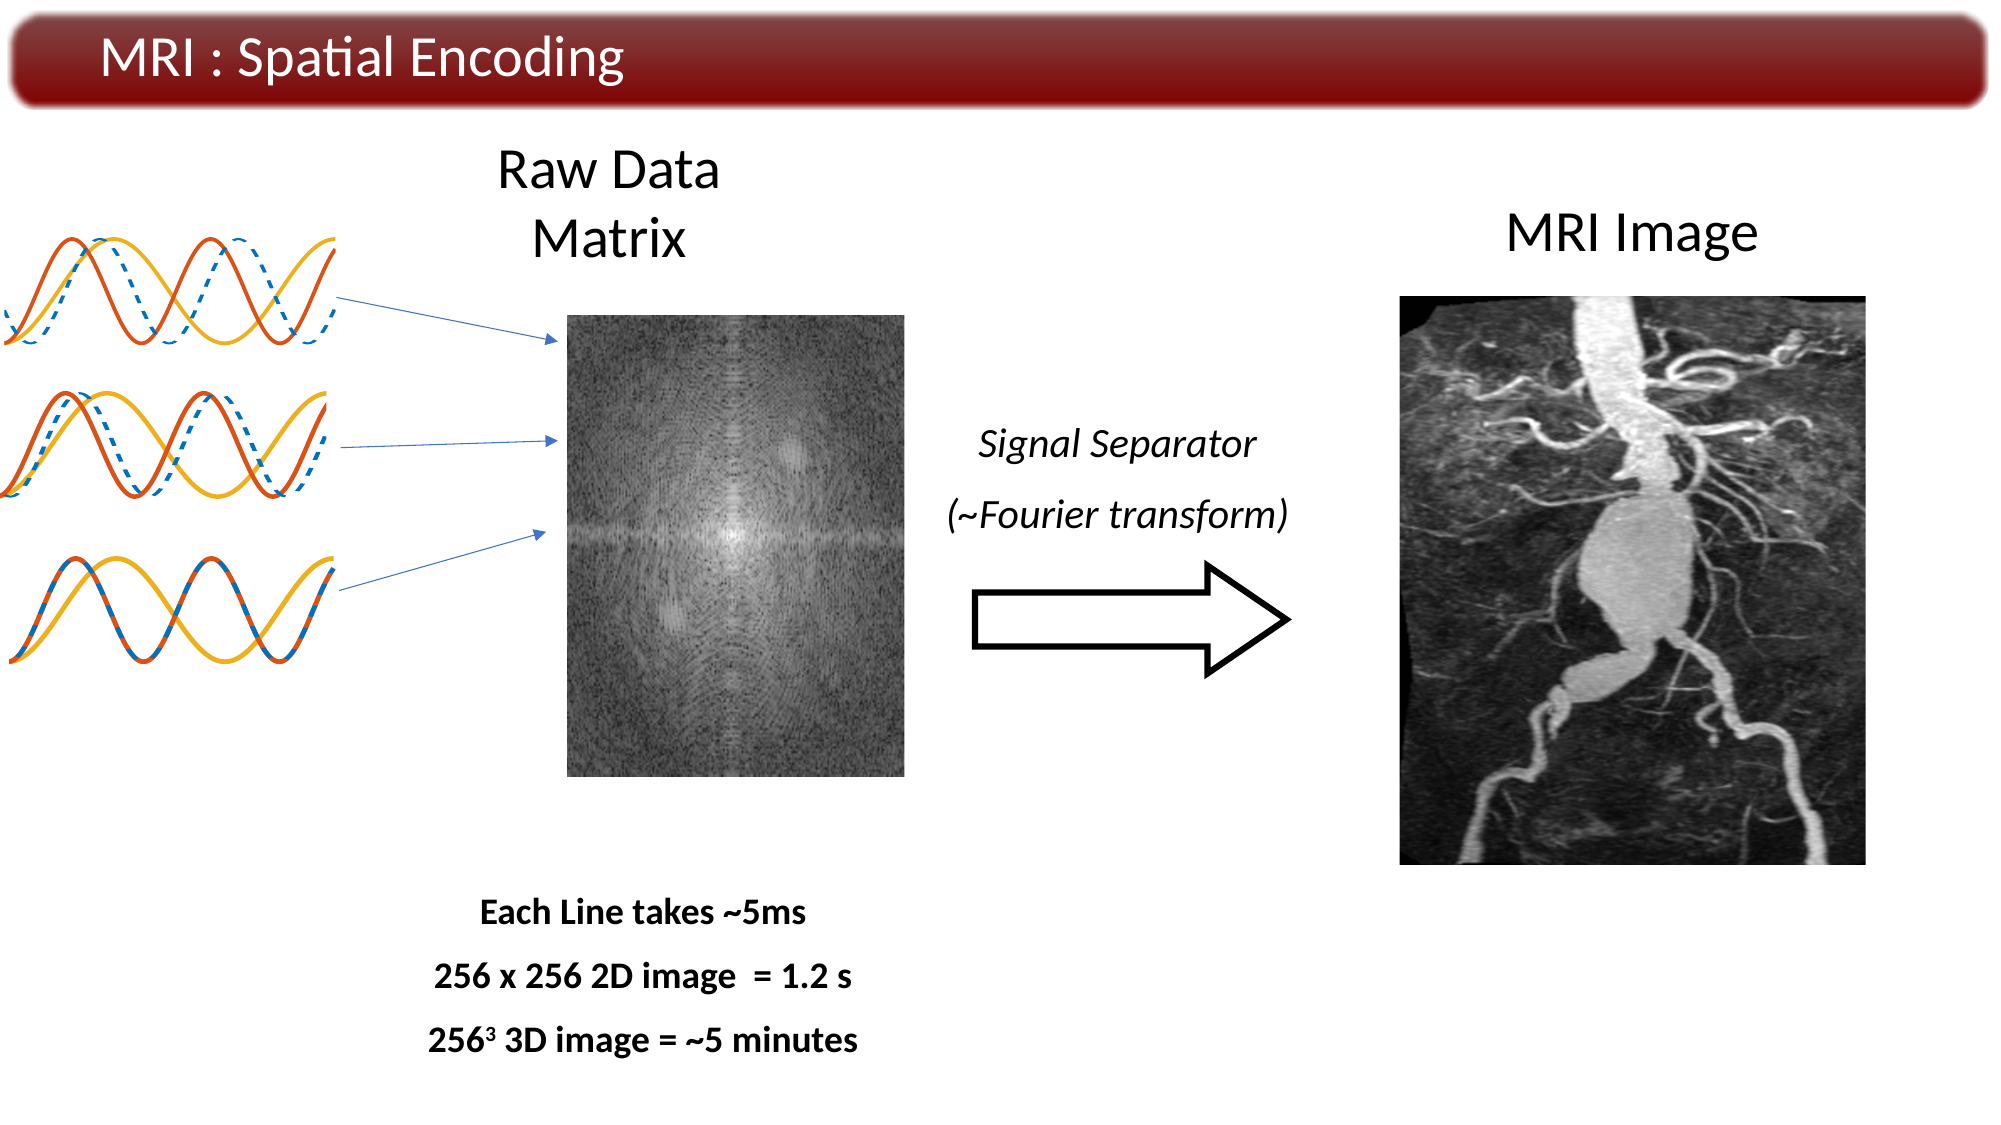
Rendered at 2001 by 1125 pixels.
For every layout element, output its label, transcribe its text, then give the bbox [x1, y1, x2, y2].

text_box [339, 531, 547, 591]
picture [0, 383, 327, 511]
picture [9, 548, 336, 676]
text_box Signal Separator (~Fourier transform) [907, 408, 1328, 545]
text_box MRI Image [1422, 185, 1843, 271]
text_box [974, 563, 1289, 676]
picture [567, 315, 905, 777]
picture [4, 229, 336, 358]
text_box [336, 297, 558, 342]
picture [1399, 296, 1866, 865]
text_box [340, 440, 558, 448]
list MRI : Spatial Encoding [99, 16, 1965, 100]
text_box Raw Data Matrix [399, 122, 820, 277]
text_box Each Line takes ~5ms 256 x 256 2D image = 1.2 s 2563 3D image = ~5 minutes [311, 879, 976, 1068]
